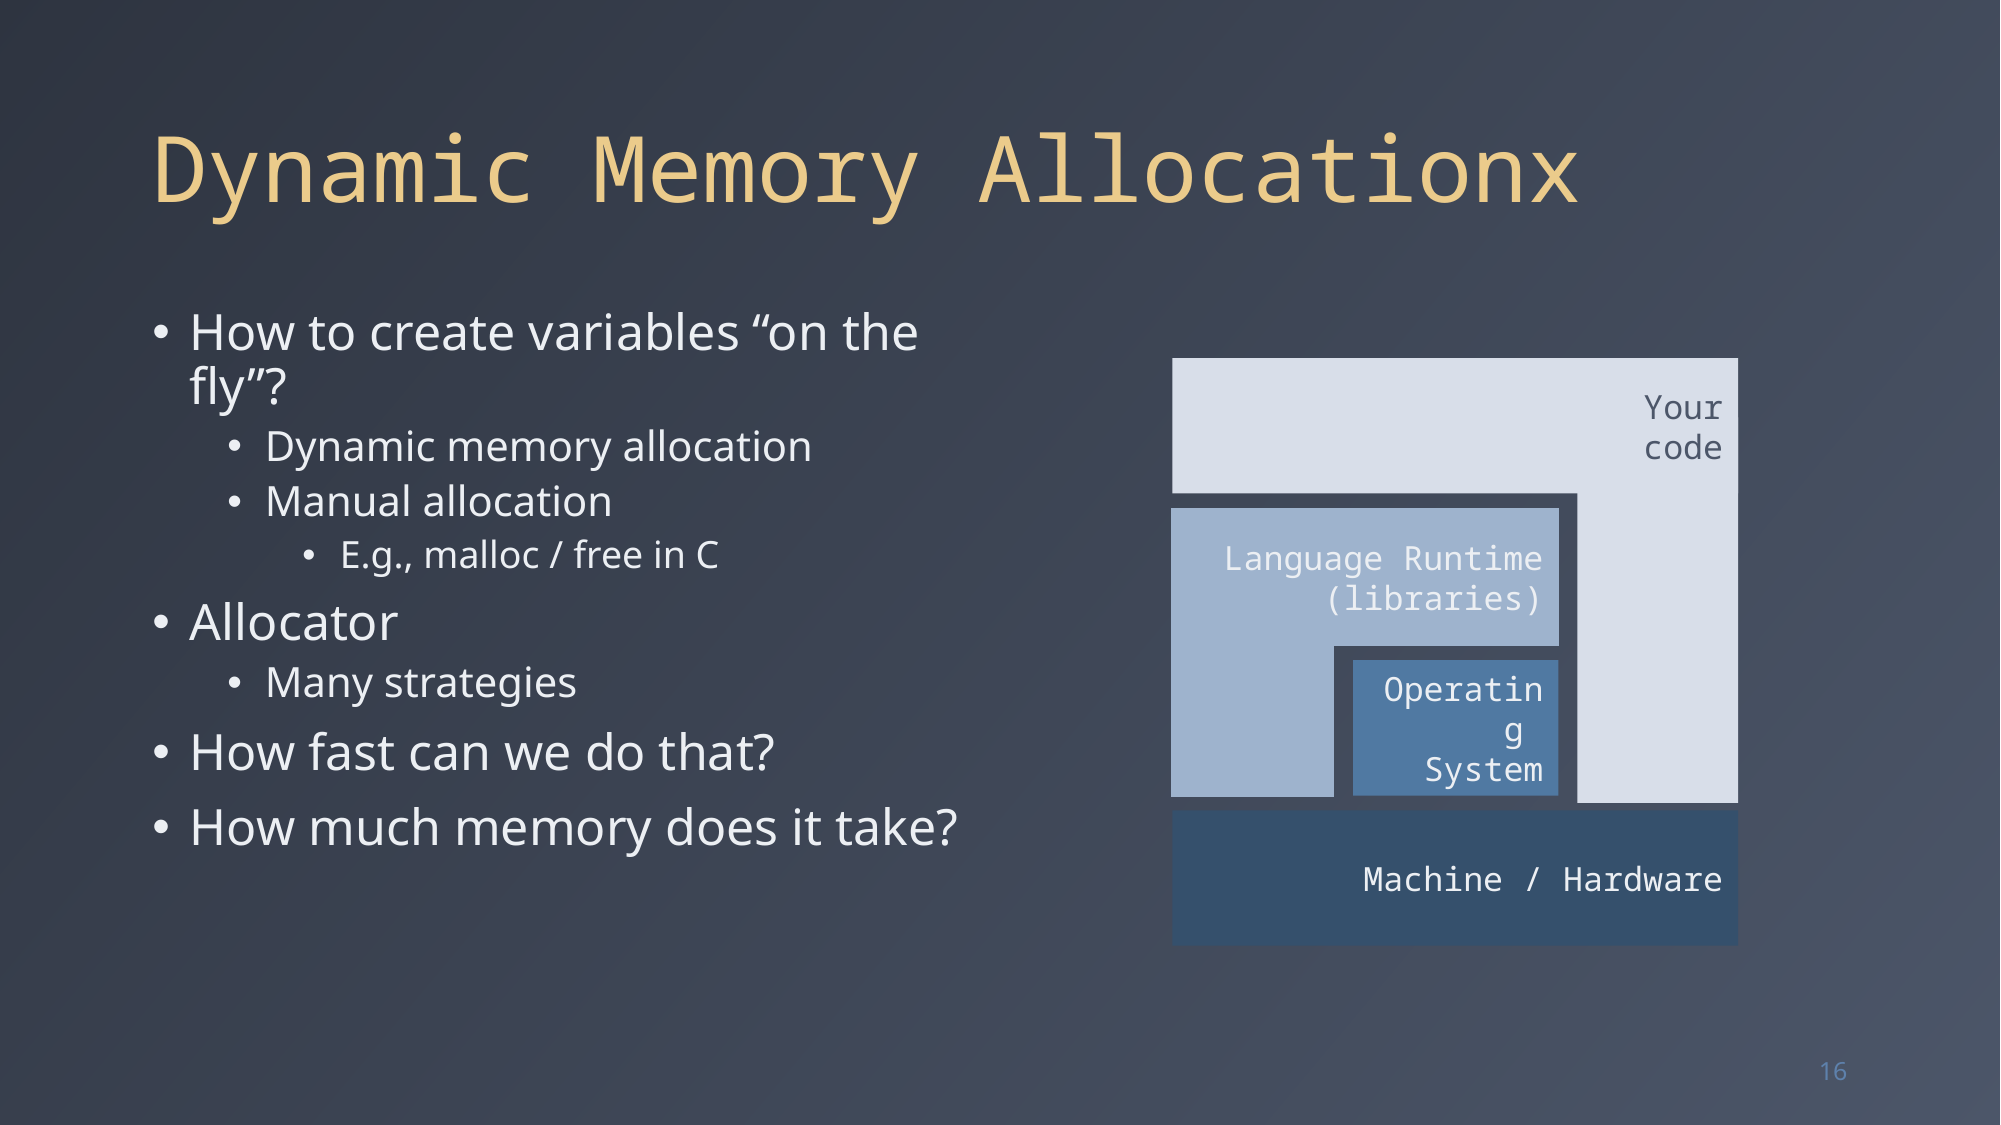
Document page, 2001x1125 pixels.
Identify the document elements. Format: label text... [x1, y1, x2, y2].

text_box [1576, 494, 1739, 804]
text_box Language Runtime (libraries) [1171, 508, 1559, 646]
text_box Operating System [1352, 659, 1559, 797]
text_box [1171, 646, 1334, 797]
title Dynamic Memory Allocationx [137, 26, 1863, 230]
text_box Your code [1171, 357, 1739, 494]
slide_number 16 [1738, 1042, 1863, 1103]
list How to create variables “on the fly”? Dynamic memory allocation Manual allocation E.g., malloc / free in C Allocator Many strategies How fast can we do that? How much memory does it take? [137, 299, 988, 1014]
text_box Machine / Hardware [1171, 809, 1739, 947]
